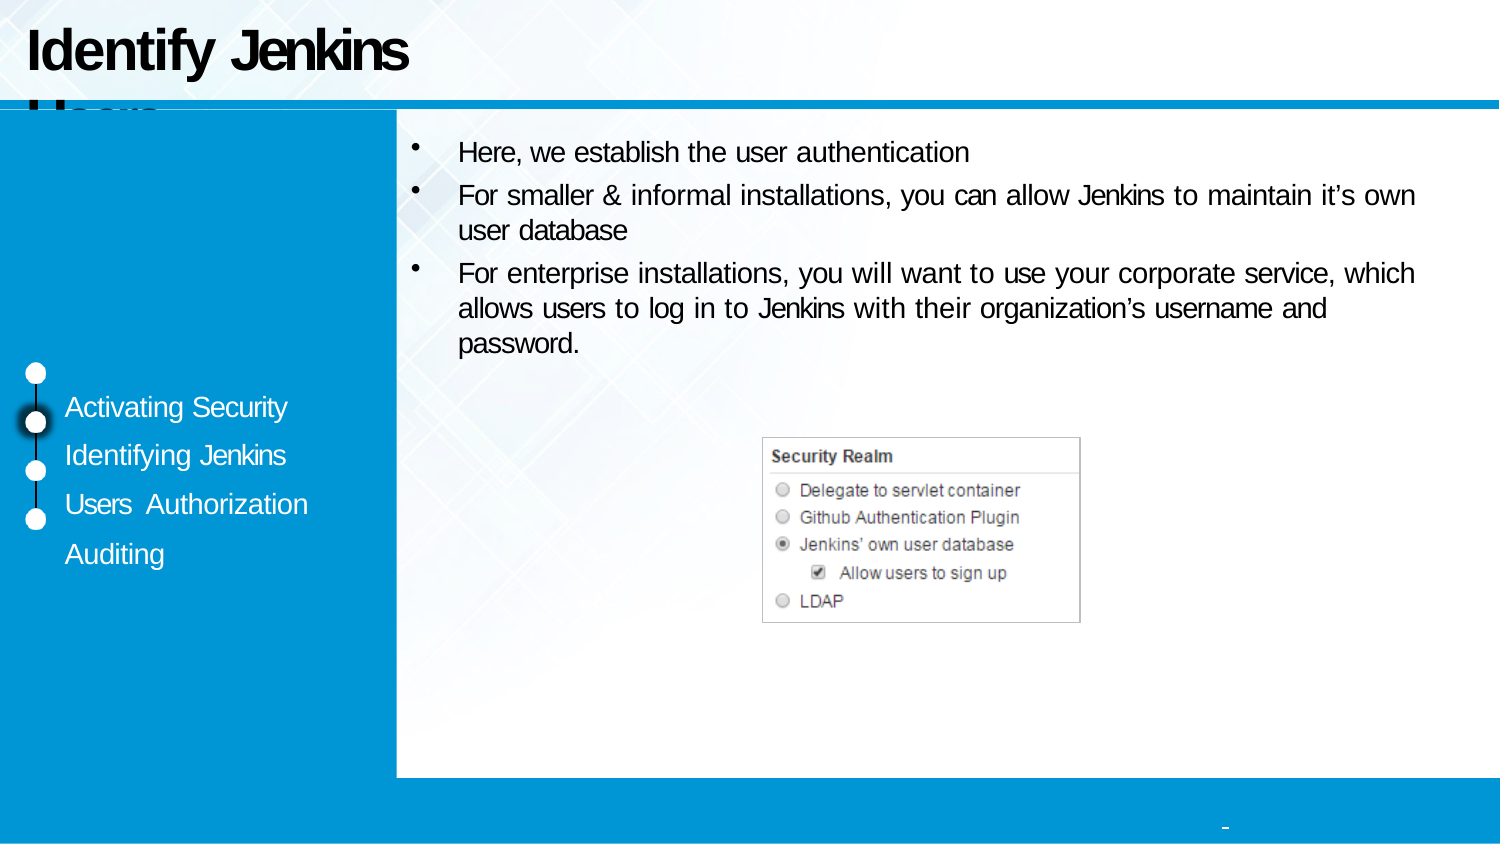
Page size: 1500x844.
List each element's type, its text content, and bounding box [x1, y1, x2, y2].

text_box [0, 778, 1500, 844]
text_box [397, 109, 1500, 778]
text_box [762, 437, 1081, 623]
title Identify Jenkins Users [24, 10, 555, 122]
text_box [7, 394, 62, 449]
text_box [25, 362, 46, 384]
text_box [25, 411, 46, 433]
text_box [25, 508, 46, 530]
text_box [25, 460, 46, 481]
text_box [0, 109, 397, 779]
text_box [1219, 804, 1477, 831]
text_box [0, 0, 906, 100]
text_box Here, we establish the user authentication For smaller & informal installations, you can allow Jenkins to maintain it’s own user database For enterprise installations, you will want to use your corporate service, which allows users to log in to Jenkins with their organization’s username and password. Activating Security Identifying Jenkins Users Authorization Auditing [62, 122, 1434, 571]
